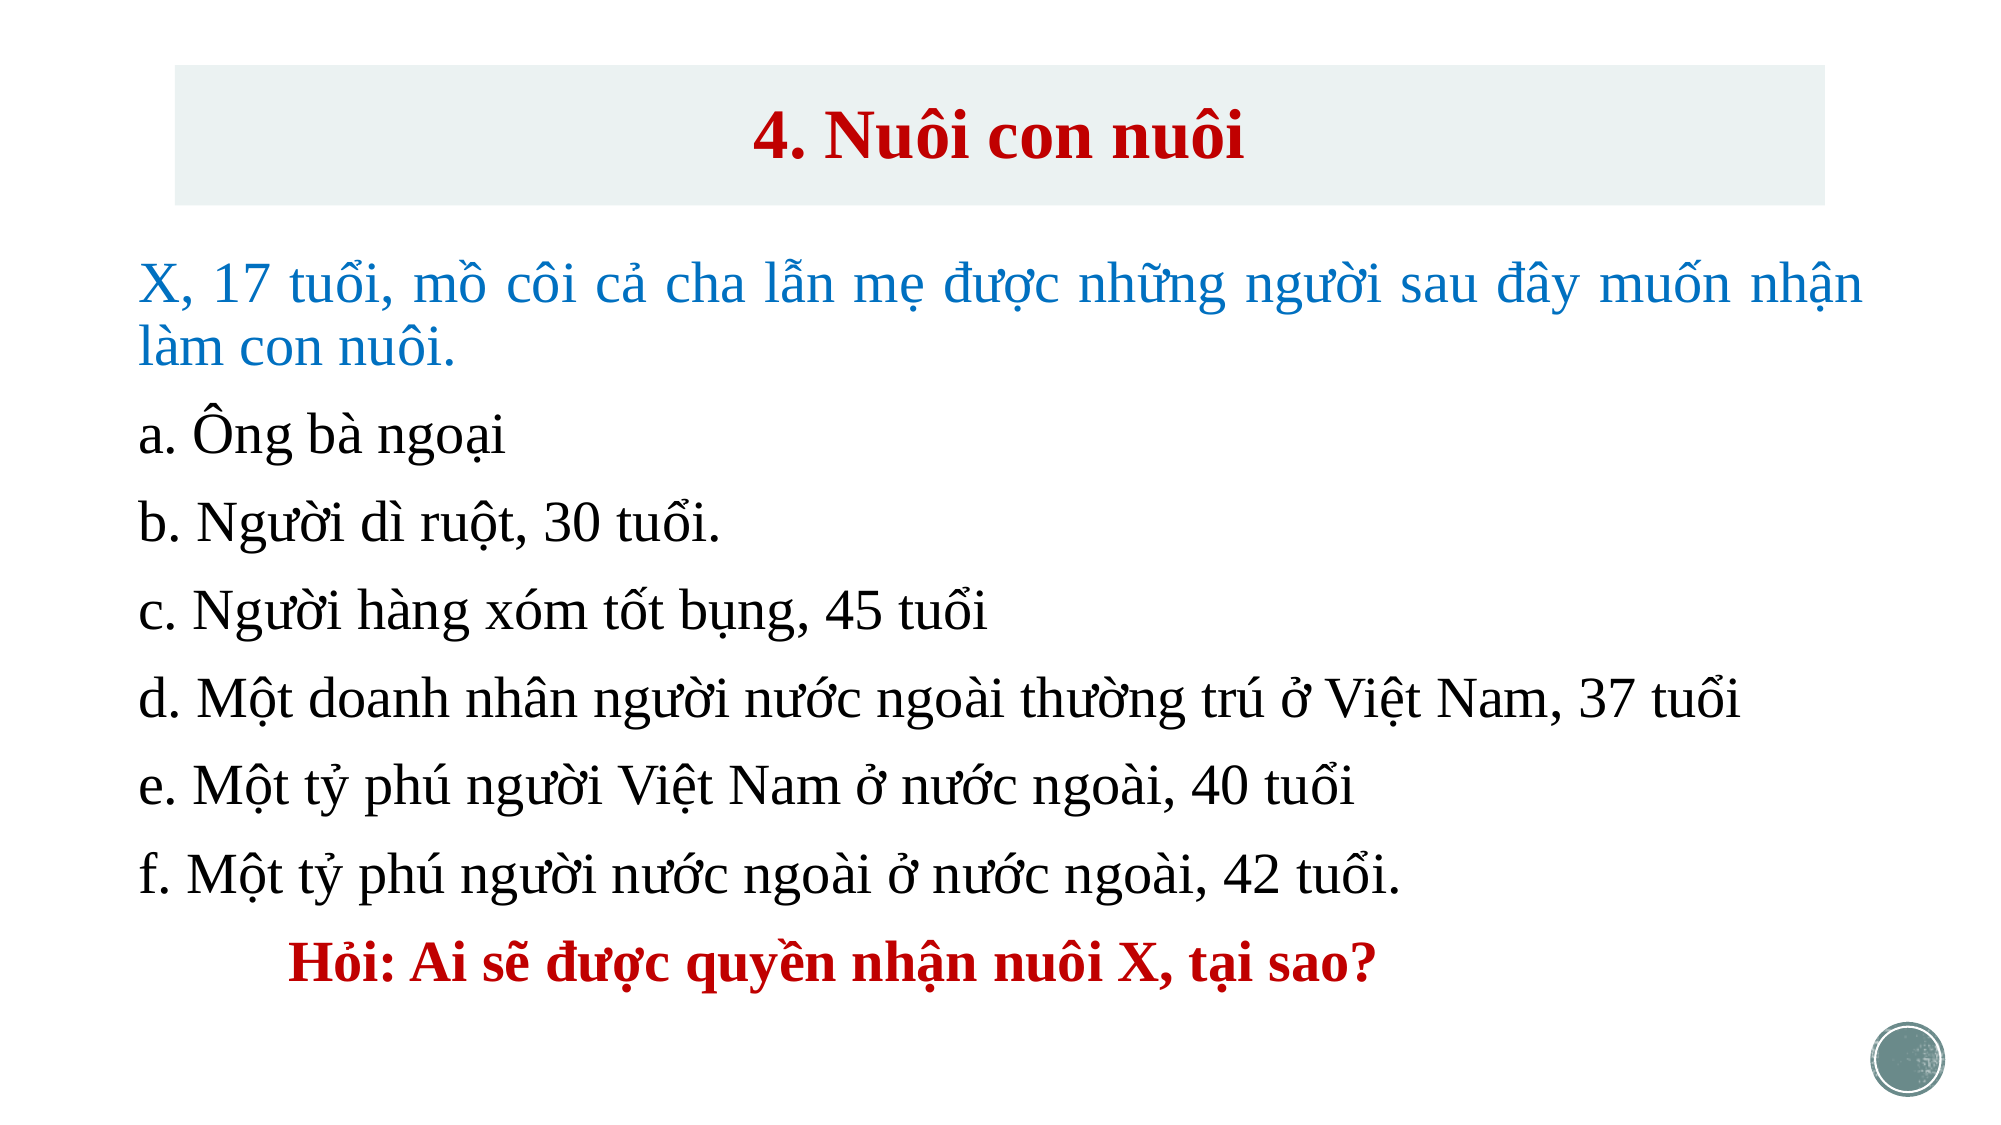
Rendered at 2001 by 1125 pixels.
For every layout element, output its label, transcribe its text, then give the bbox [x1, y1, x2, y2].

list X, 17 tuổi, mồ côi cả cha lẫn mẹ được những người sau đây muốn nhận làm con nuôi. a. Ông bà ngoại b. Người dì ruột, 30 tuổi. c. Người hàng xóm tốt bụng, 45 tuổi d. Một doanh nhân người nước ngoài thường trú ở Việt Nam, 37 tuổi e. Một tỷ phú người Việt Nam ở nước ngoài, 40 tuổi f. Một tỷ phú người nước ngoài ở nước ngoài, 42 tuổi. Hỏi: Ai sẽ được quyền nhận nuôi X, tại sao? [123, 244, 1881, 1060]
title 4. Nuôi con nuôi [174, 65, 1825, 206]
